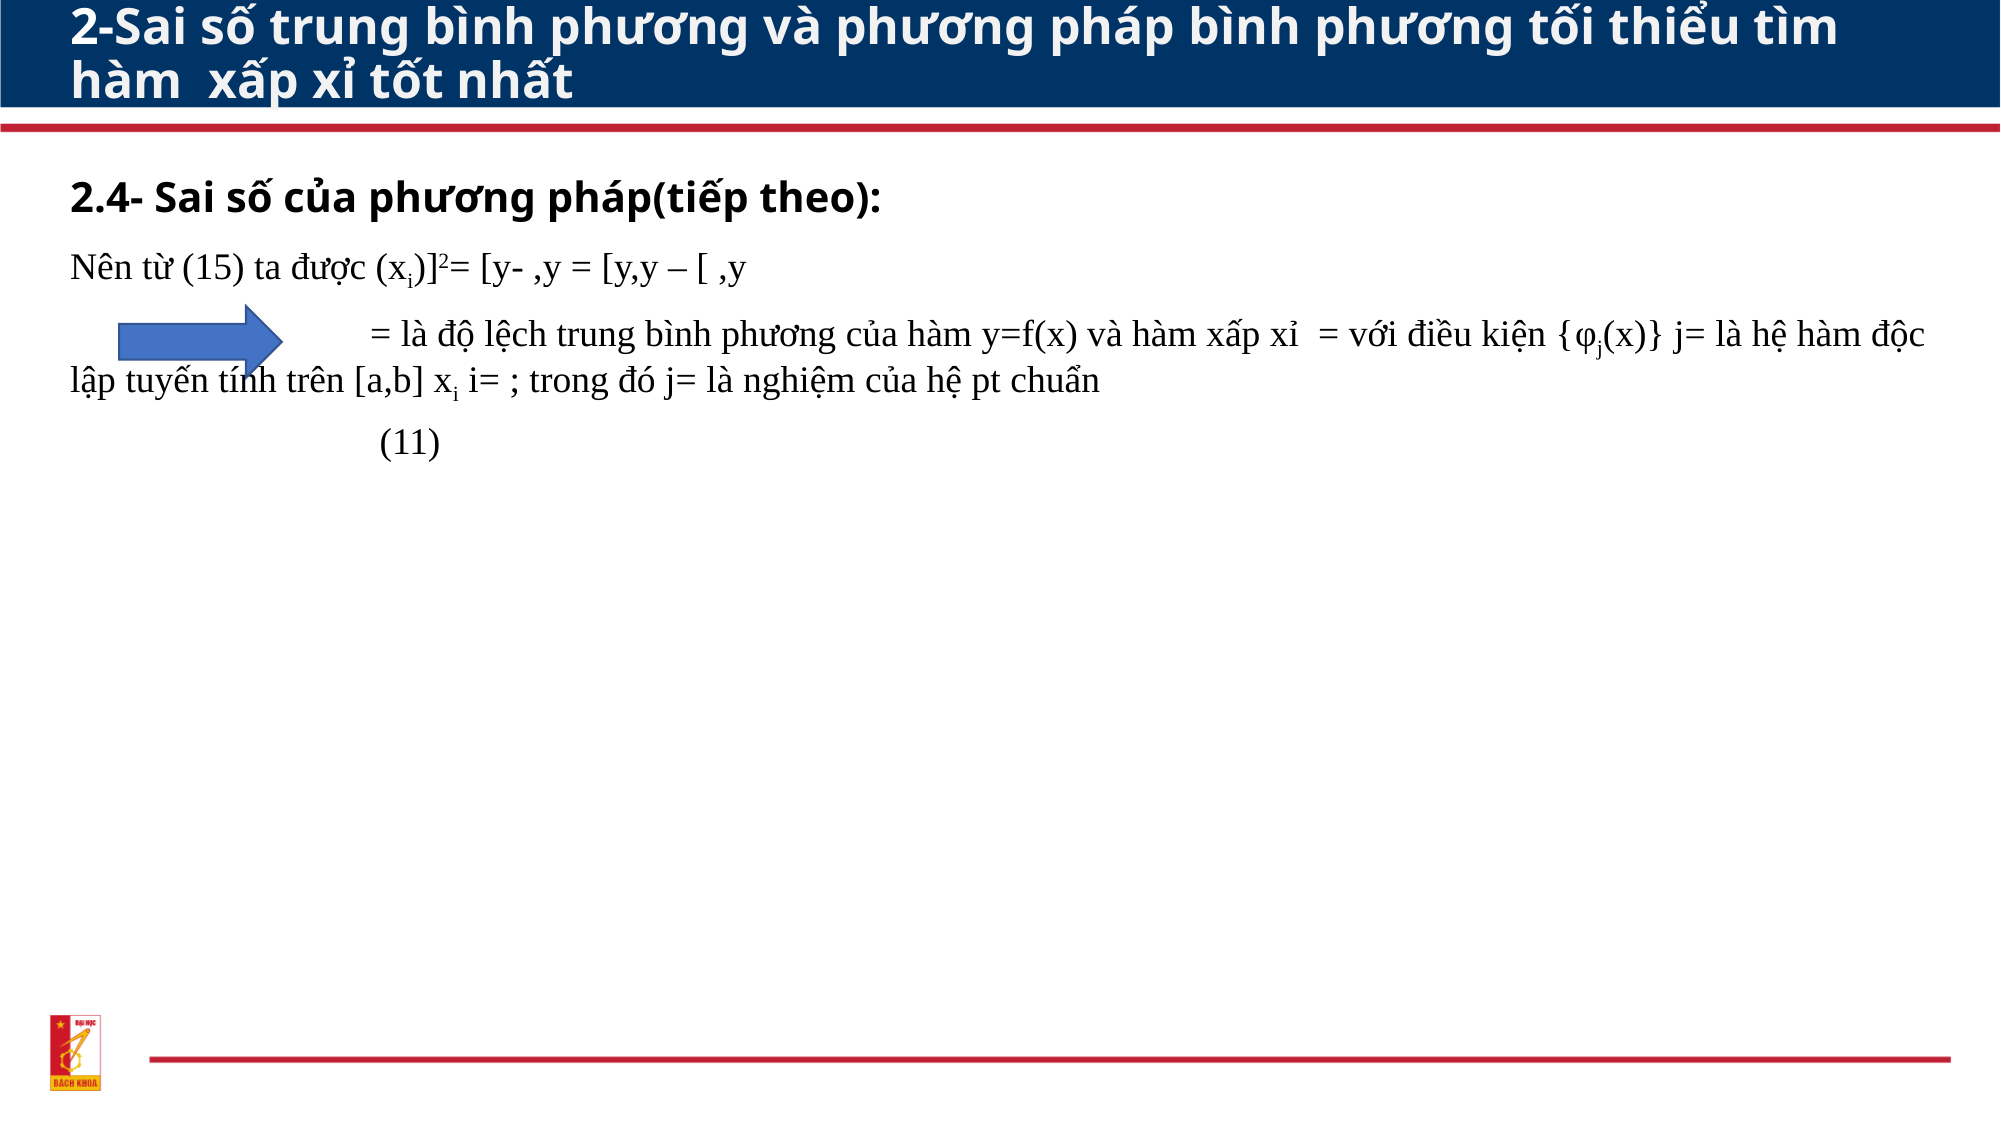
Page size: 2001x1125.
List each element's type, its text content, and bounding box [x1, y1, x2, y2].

text_box [118, 303, 284, 381]
title 2-Sai số trung bình phương và phương pháp bình phương tối thiểu tìm hàm xấp xỉ tốt nhất [55, 0, 1945, 66]
picture [0, 0, 2001, 1125]
